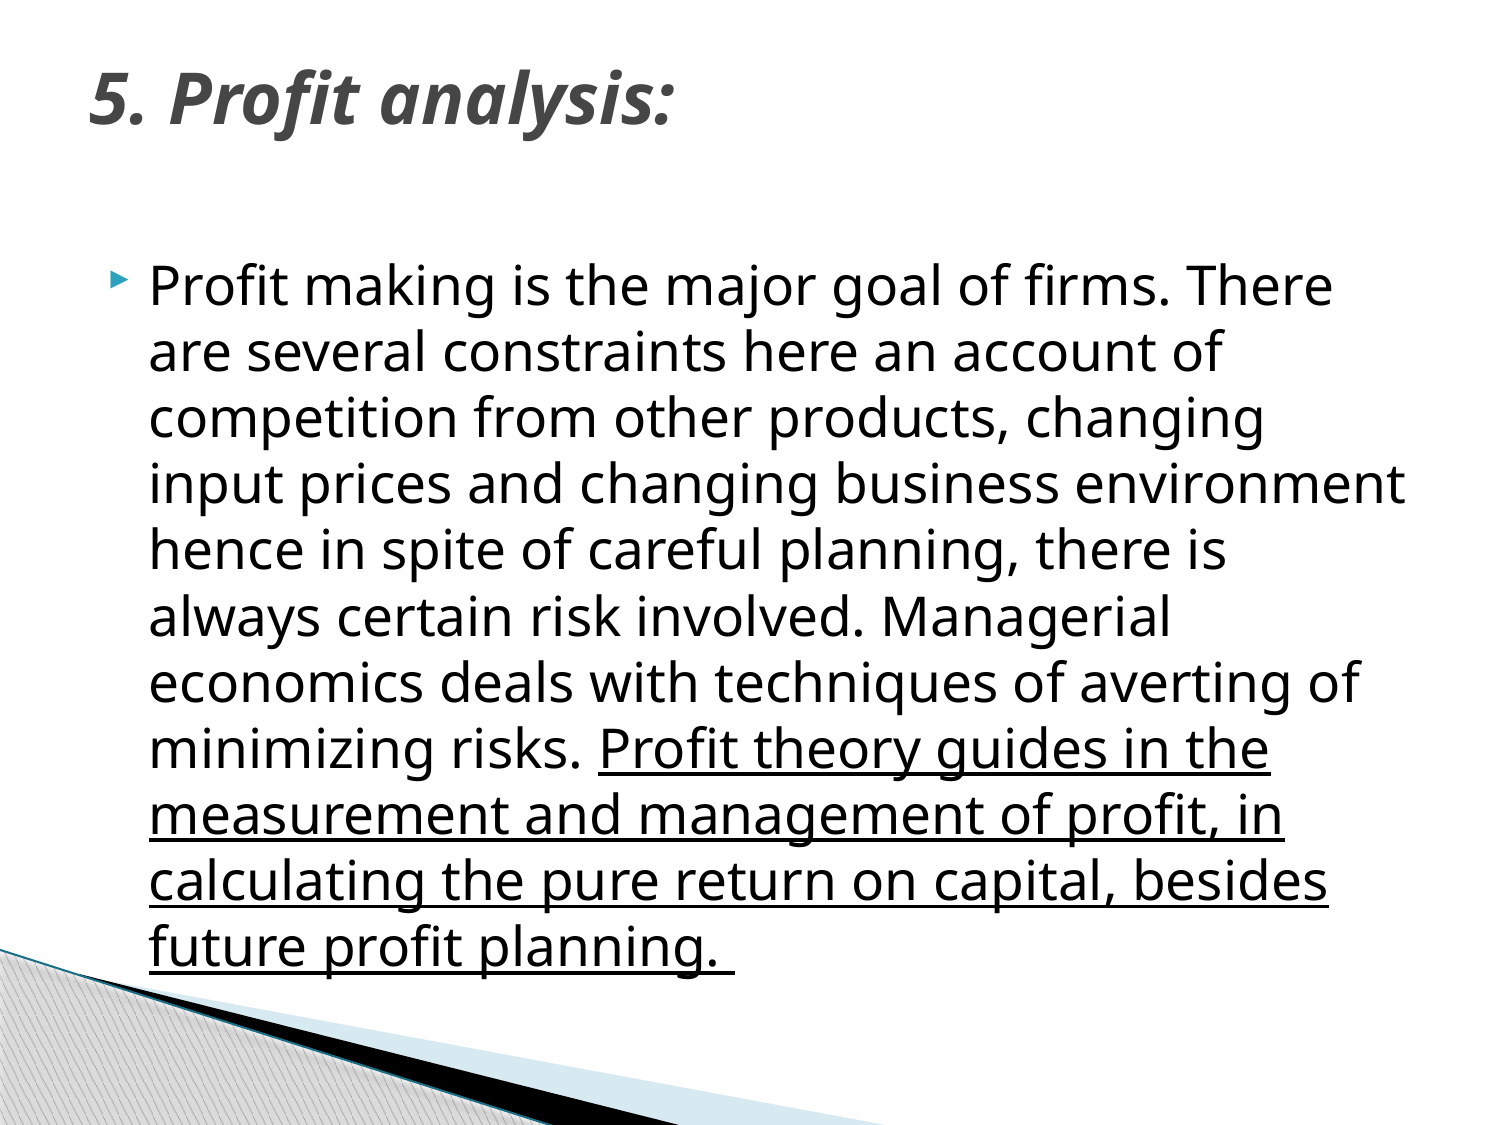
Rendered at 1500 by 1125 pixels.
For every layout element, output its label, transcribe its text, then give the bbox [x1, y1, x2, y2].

title 5. Profit analysis: [75, 45, 1425, 233]
list Profit making is the major goal of firms. There are several constraints here an account of competition from other products, changing input prices and changing business environment hence in spite of careful planning, there is always certain risk involved. Managerial economics deals with techniques of averting of minimizing risks. Profit theory guides in the measurement and management of profit, in calculating the pure return on capital, besides future profit planning. [74, 242, 1426, 986]
